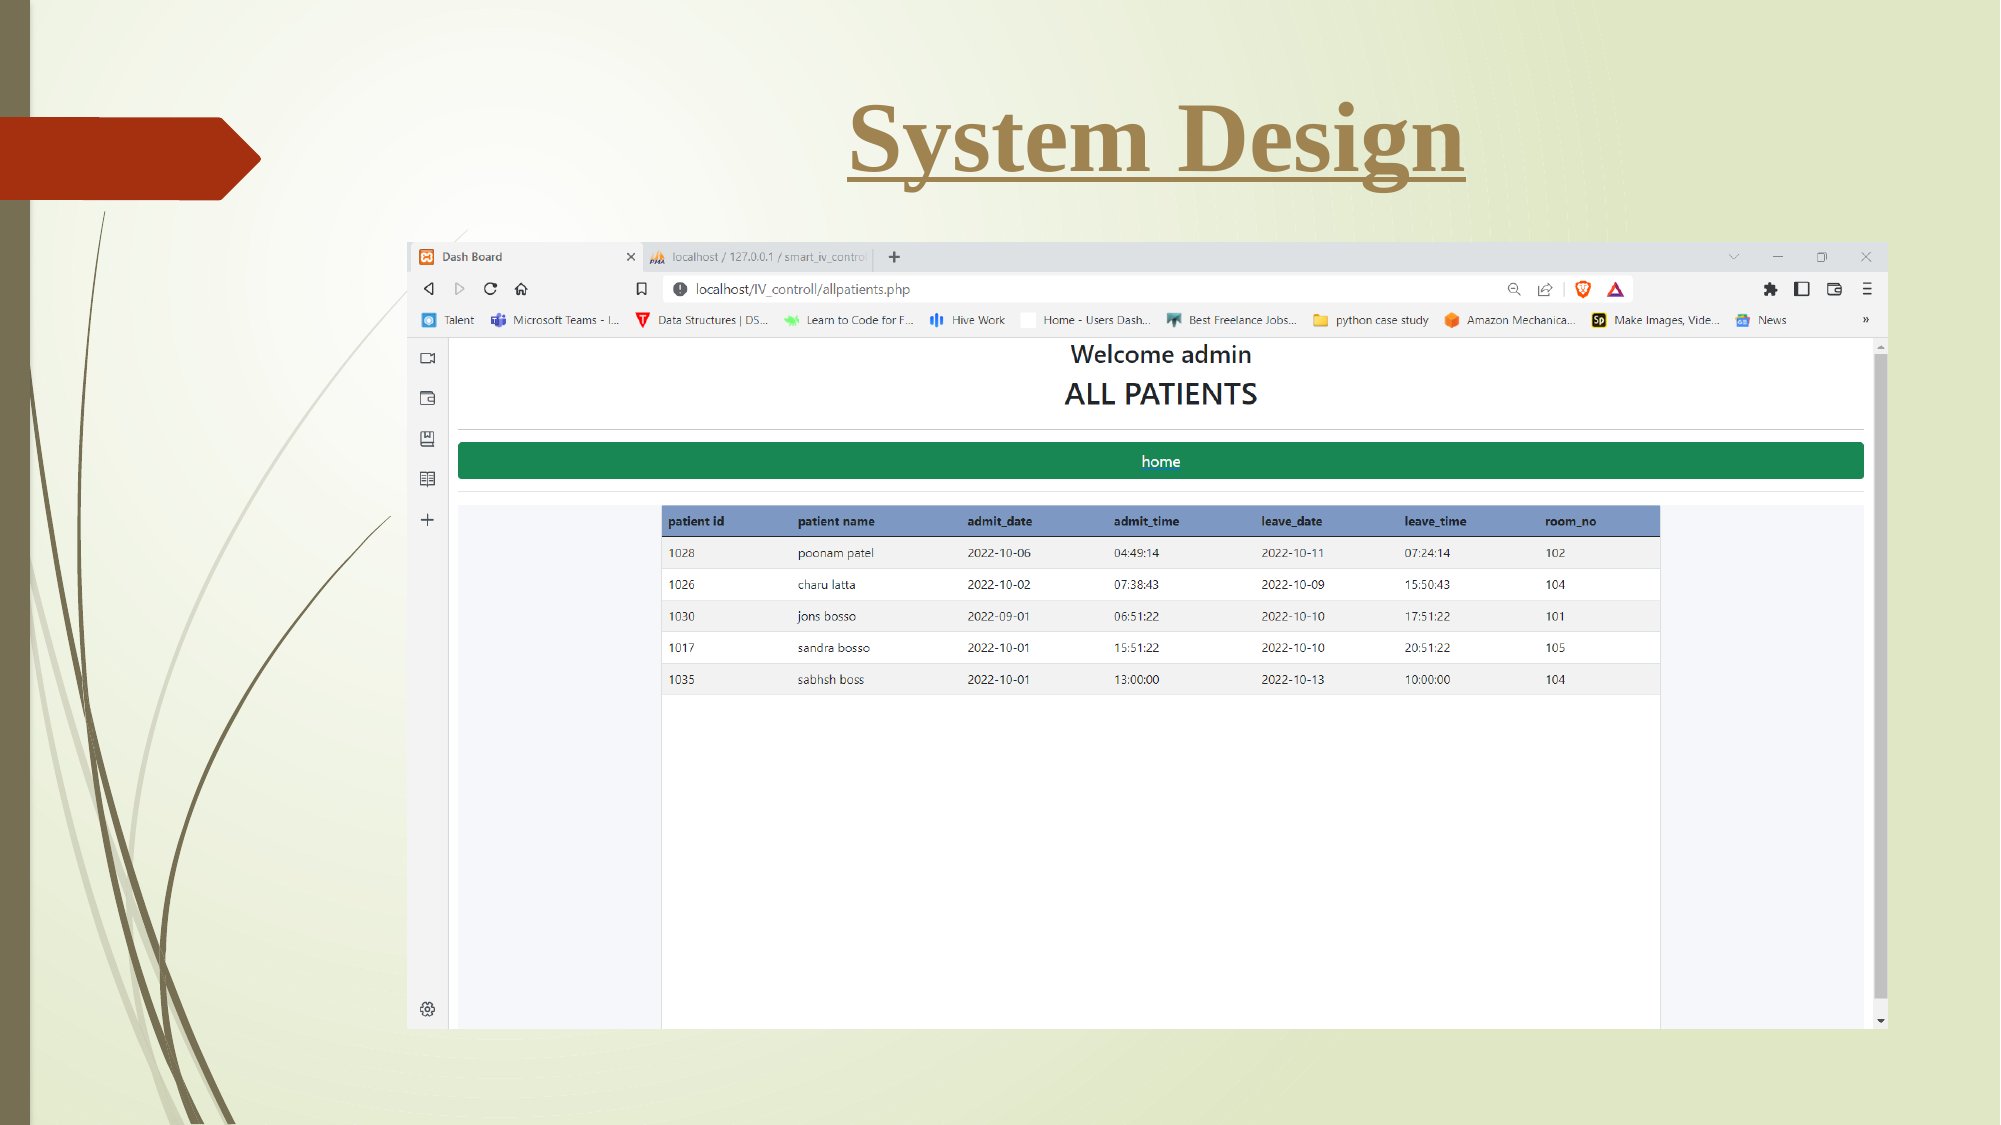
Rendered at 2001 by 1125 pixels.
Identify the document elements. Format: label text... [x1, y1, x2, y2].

title System Design [425, 63, 1888, 217]
picture [407, 242, 1889, 1030]
